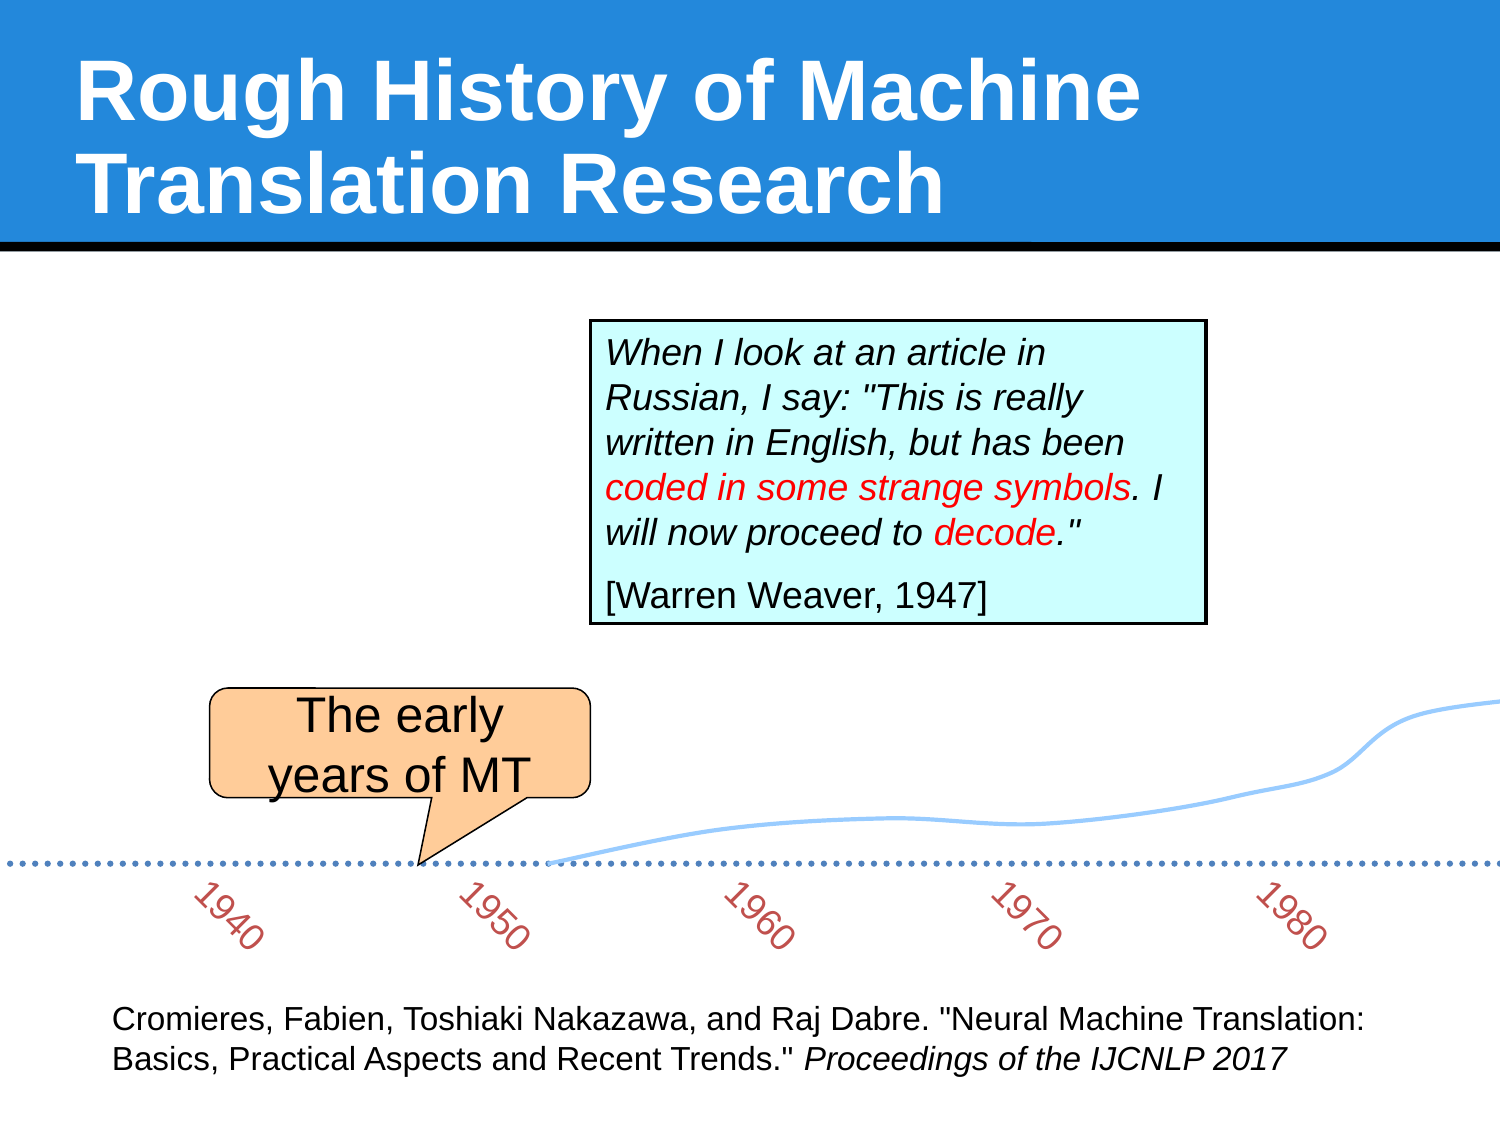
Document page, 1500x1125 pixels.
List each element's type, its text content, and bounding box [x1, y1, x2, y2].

text_box Cromieres, Fabien, Toshiaki Nakazawa, and Raj Dabre. "Neural Machine Translation: Basics, Practical Aspects and Recent Trends." Proceedings of the IJCNLP 2017 [97, 990, 1403, 1085]
title Rough History of Machine Translation Research [75, 44, 1425, 233]
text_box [208, 234, 1500, 958]
